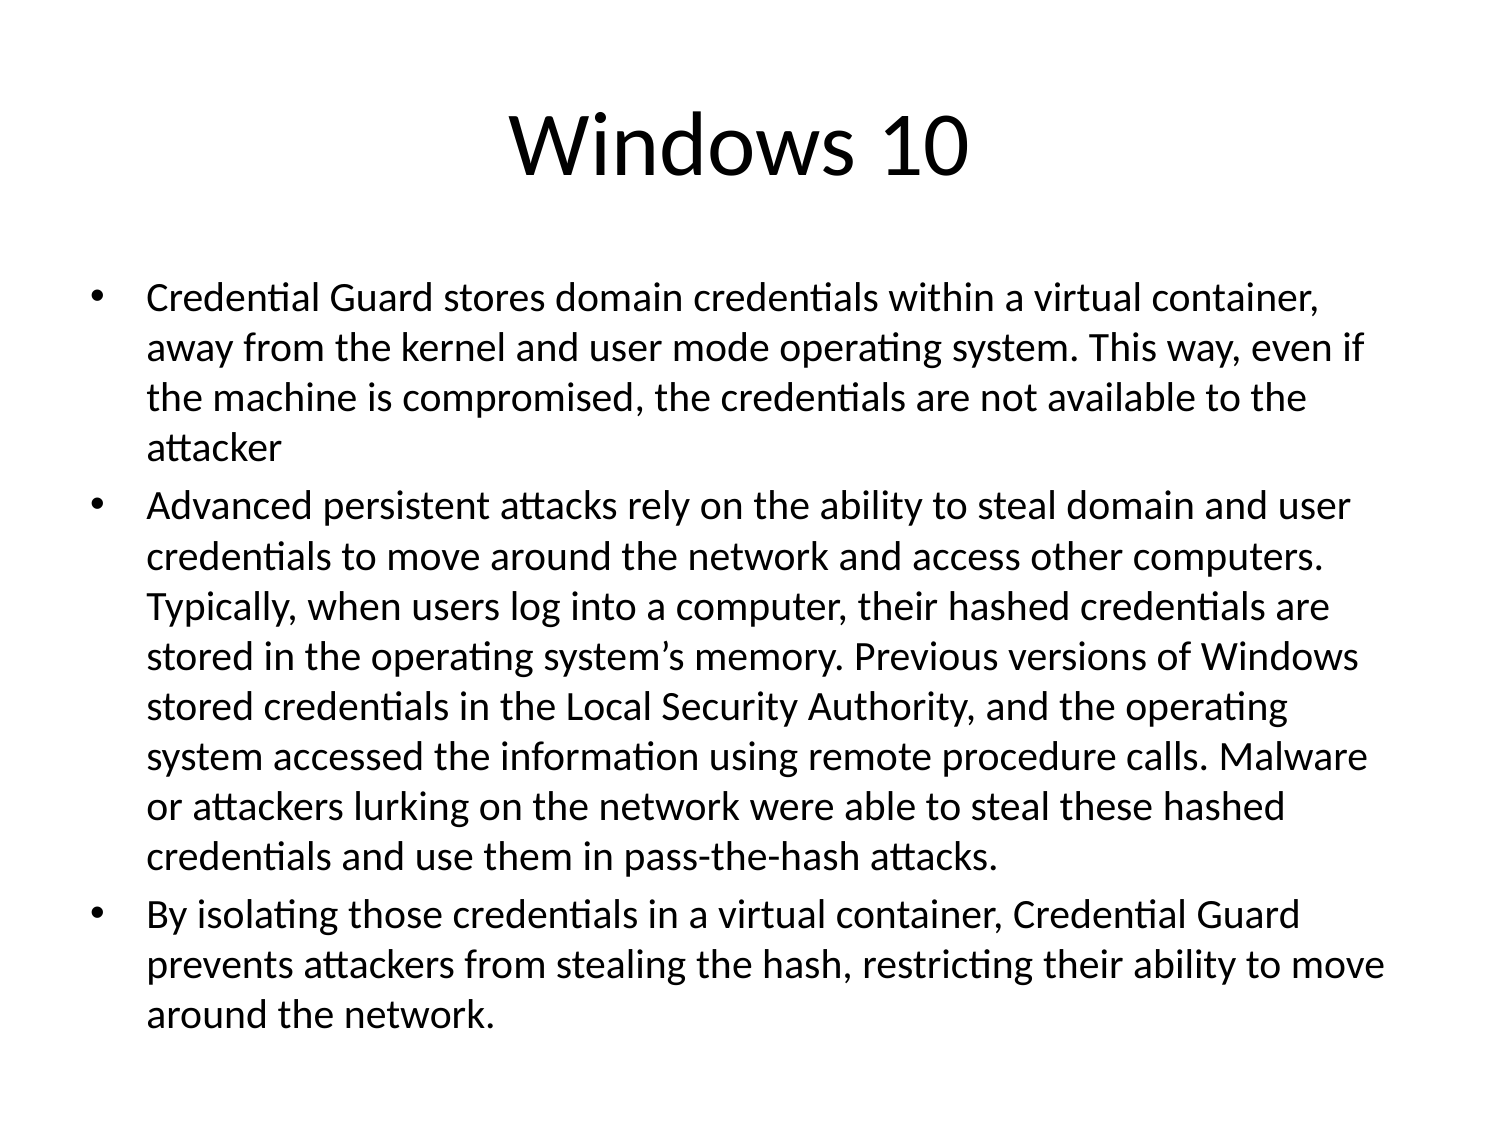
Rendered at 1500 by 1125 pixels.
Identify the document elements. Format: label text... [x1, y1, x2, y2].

title Windows 10 [75, 45, 1425, 233]
list Credential Guard stores domain credentials within a virtual container, away from the kernel and user mode operating system. This way, even if the machine is compromised, the credentials are not available to the attacker Advanced persistent attacks rely on the ability to steal domain and user credentials to move around the network and access other computers. Typically, when users log into a computer, their hashed credentials are stored in the operating system’s memory. Previous versions of Windows stored credentials in the Local Security Authority, and the operating system accessed the information using remote procedure calls. Malware or attackers lurking on the network were able to steal these hashed credentials and use them in pass-the-hash attacks. By isolating those credentials in a virtual container, Credential Guard prevents attackers from stealing the hash, restricting their ability to move around the network. [75, 262, 1425, 1005]
